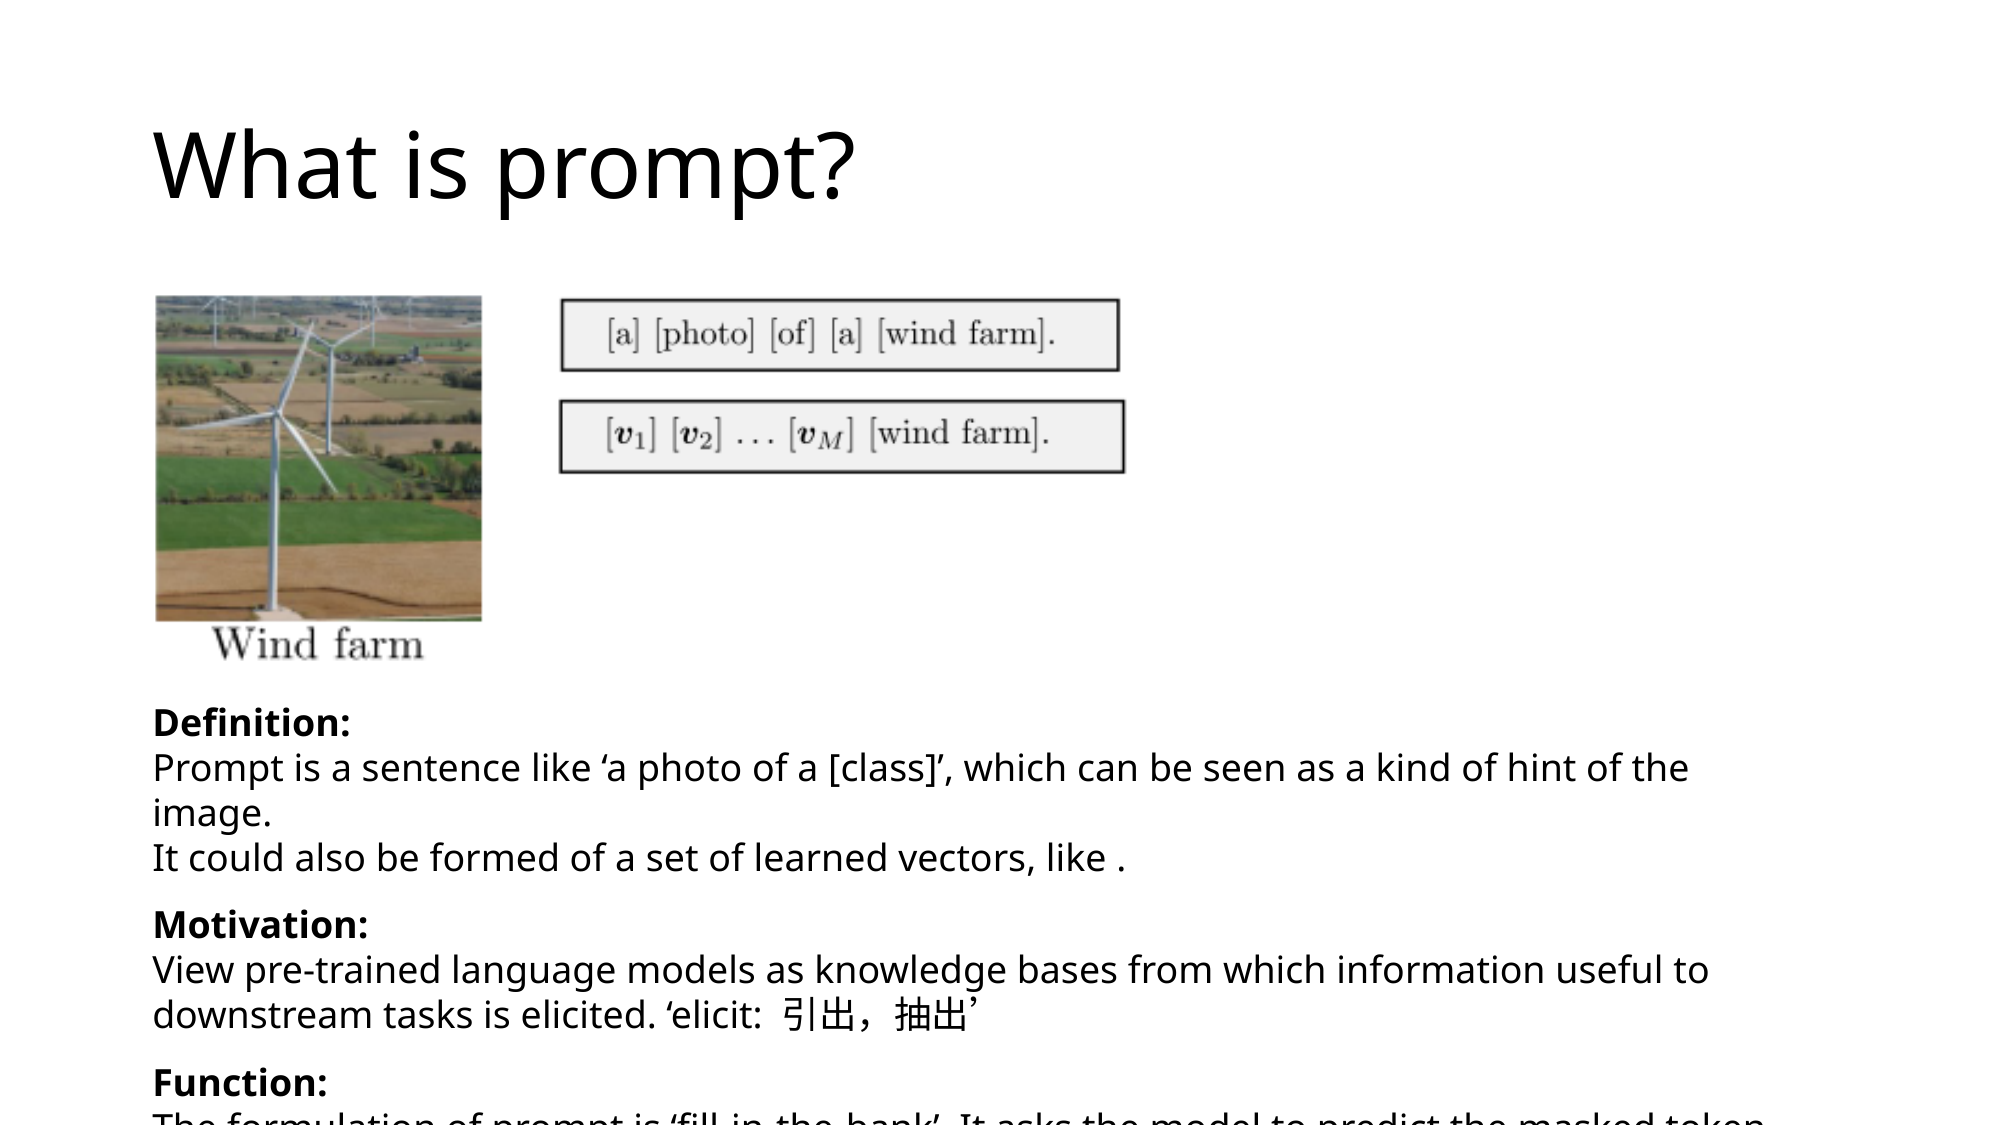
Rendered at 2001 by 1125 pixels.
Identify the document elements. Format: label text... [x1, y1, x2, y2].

picture [545, 290, 1139, 376]
picture [548, 387, 1136, 478]
picture [137, 277, 497, 678]
title What is prompt? [137, 59, 1863, 278]
